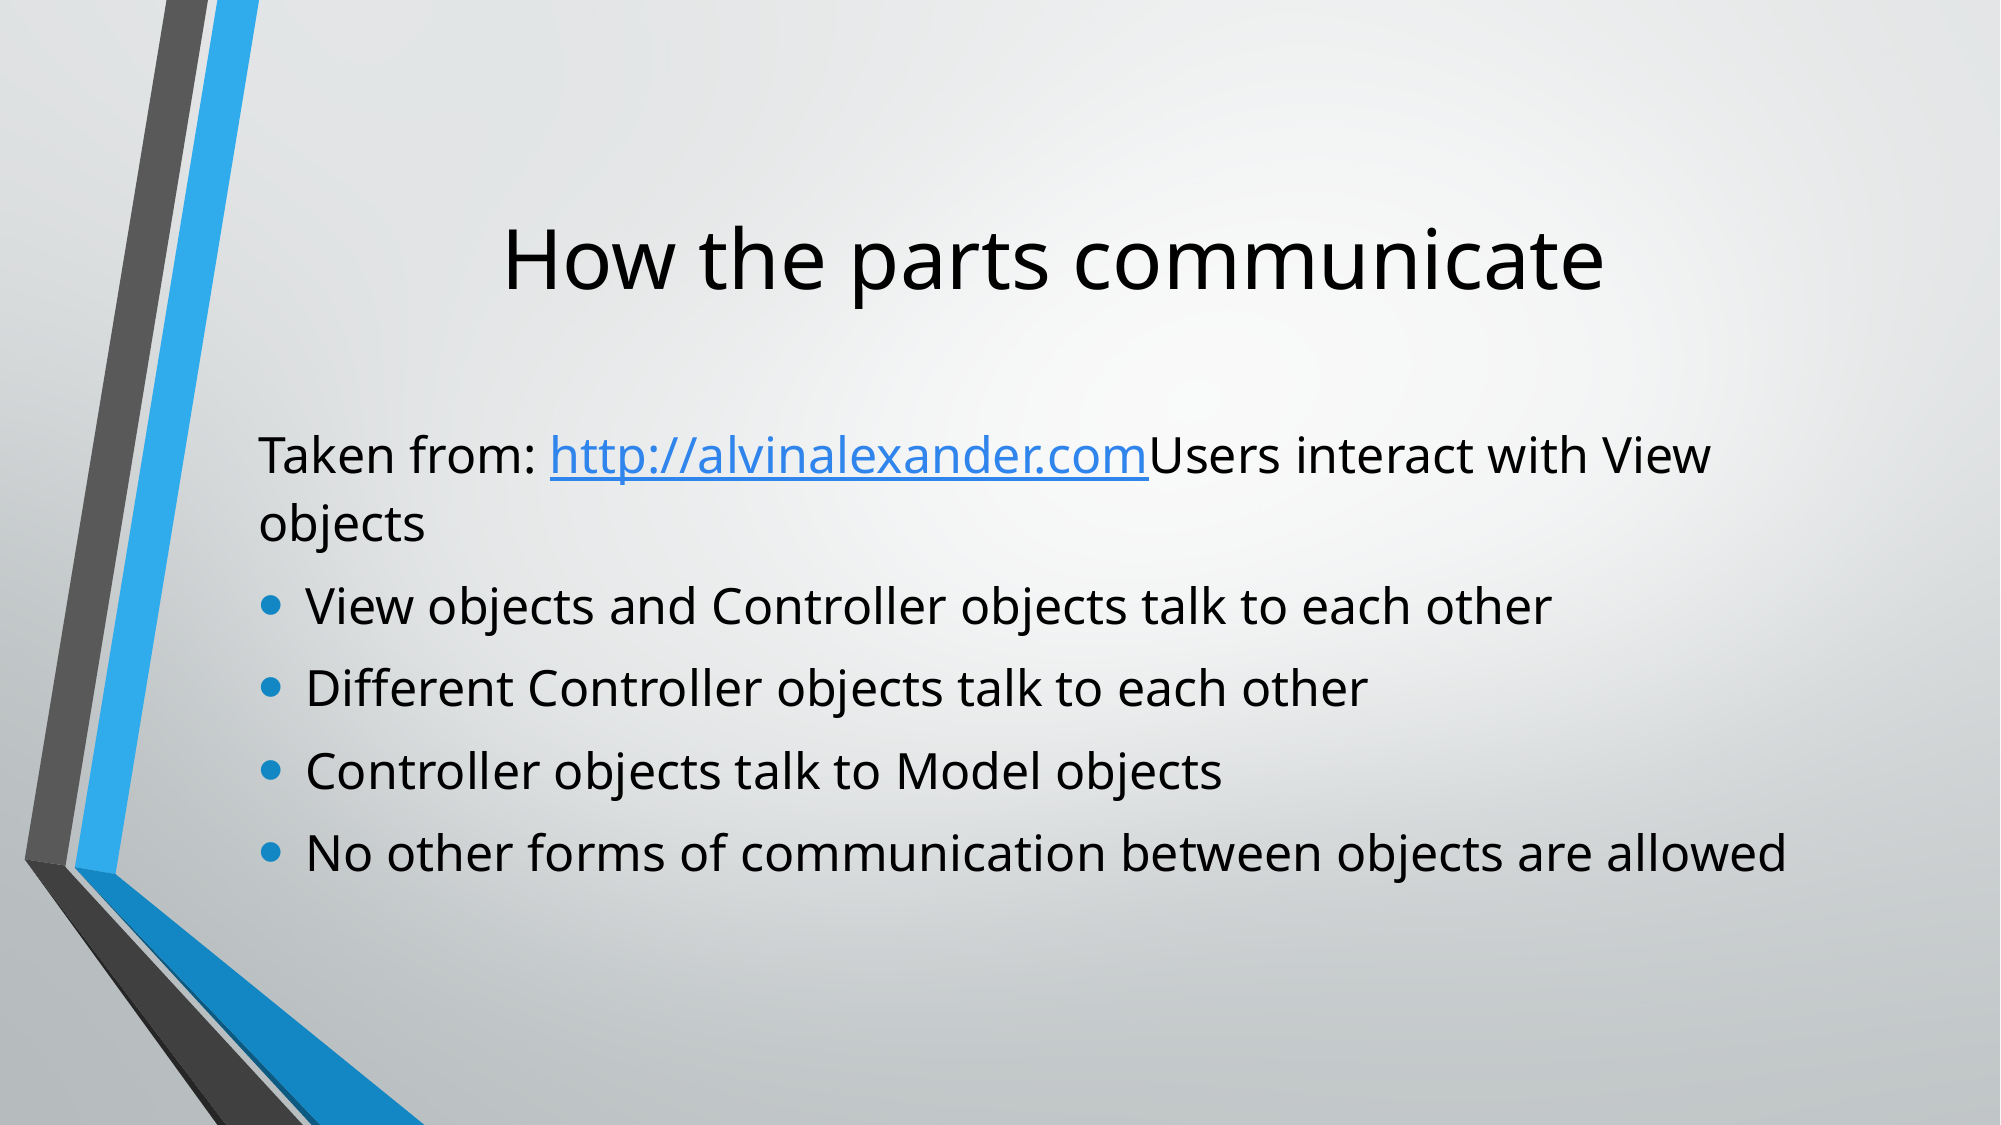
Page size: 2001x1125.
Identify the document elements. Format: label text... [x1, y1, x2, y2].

title How the parts communicate [243, 112, 1887, 400]
list Taken from: http://alvinalexander.comUsers interact with View objects View objects and Controller objects talk to each other Different Controller objects talk to each other Controller objects talk to Model objects No other forms of communication between objects are allowed [243, 437, 1887, 950]
